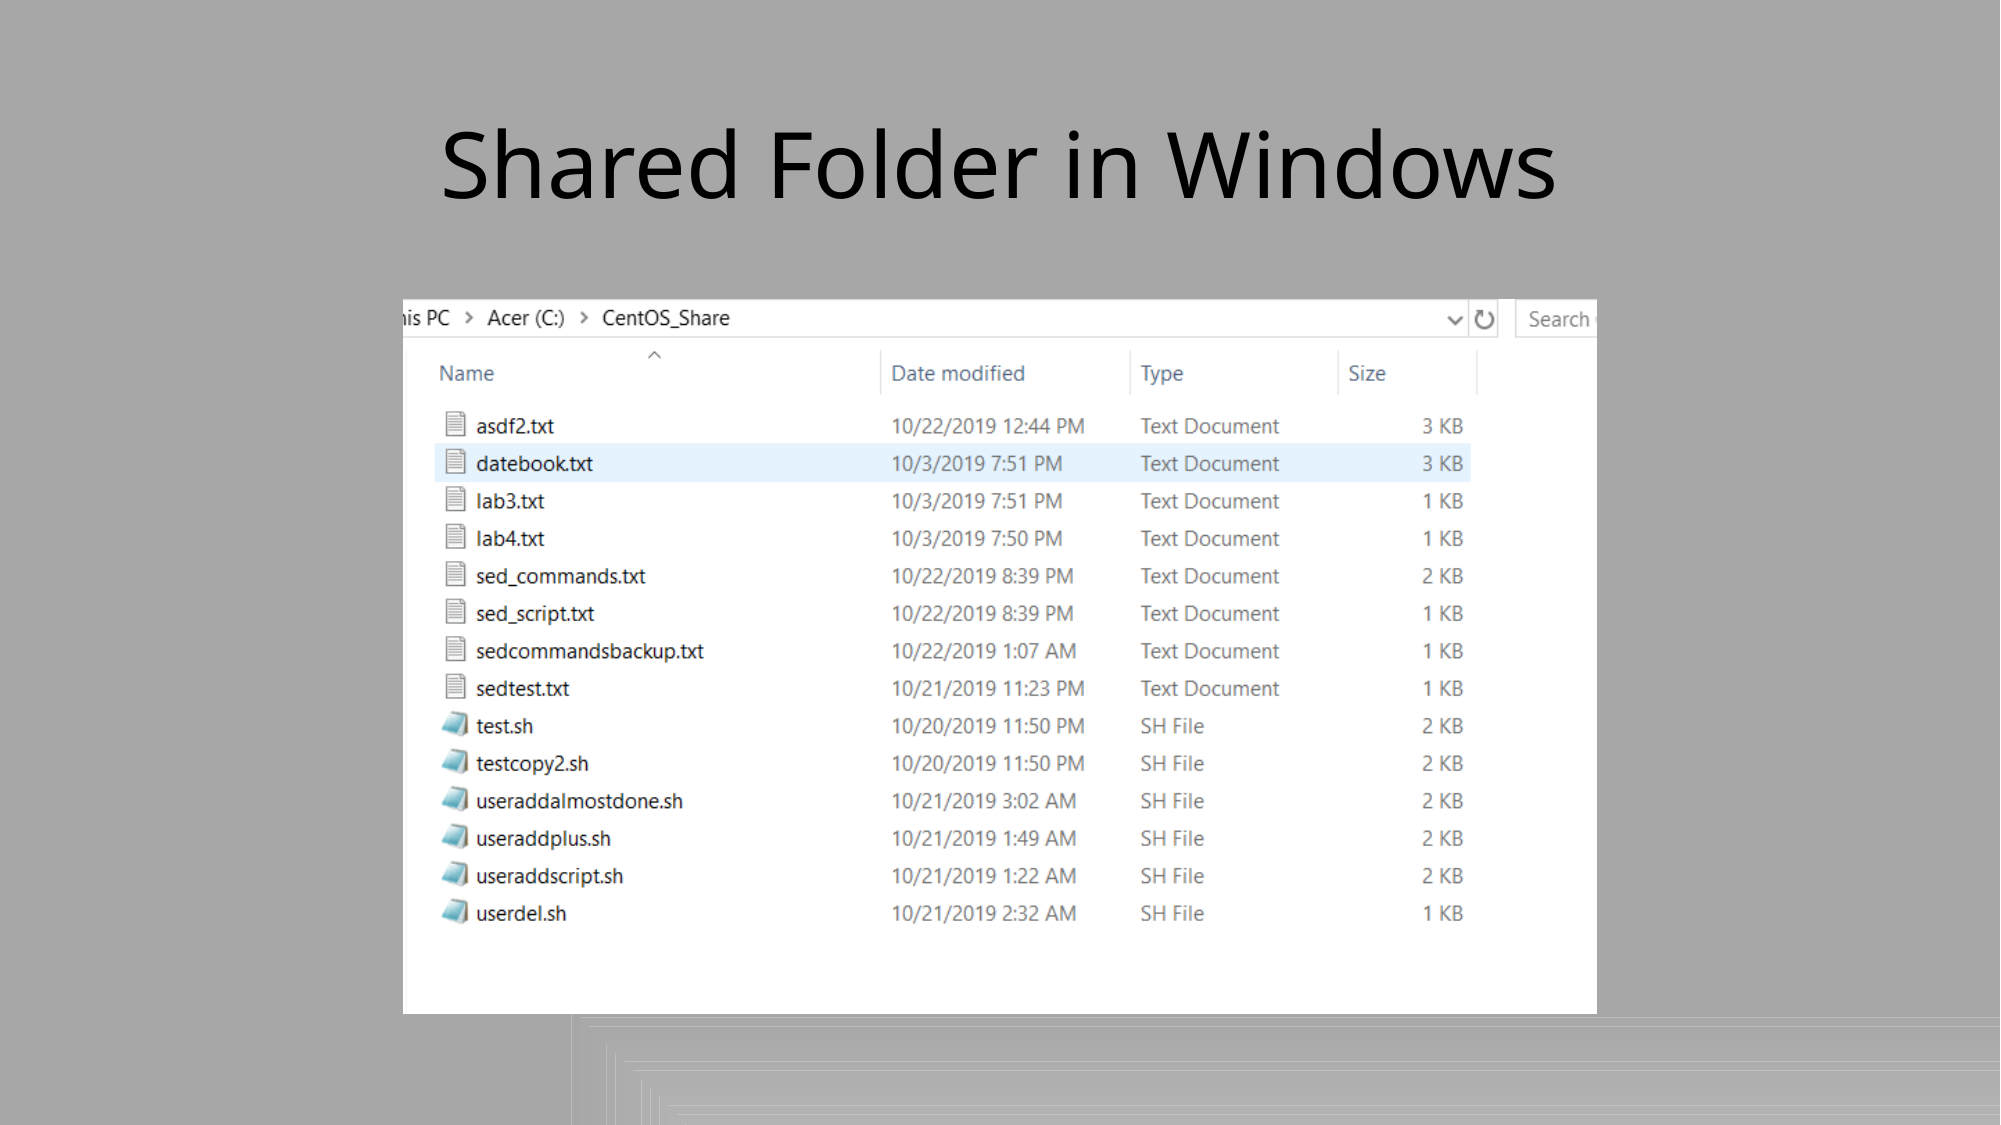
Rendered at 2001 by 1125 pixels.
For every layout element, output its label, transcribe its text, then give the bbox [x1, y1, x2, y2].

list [403, 299, 1597, 1014]
title Shared Folder in Windows [137, 59, 1863, 278]
